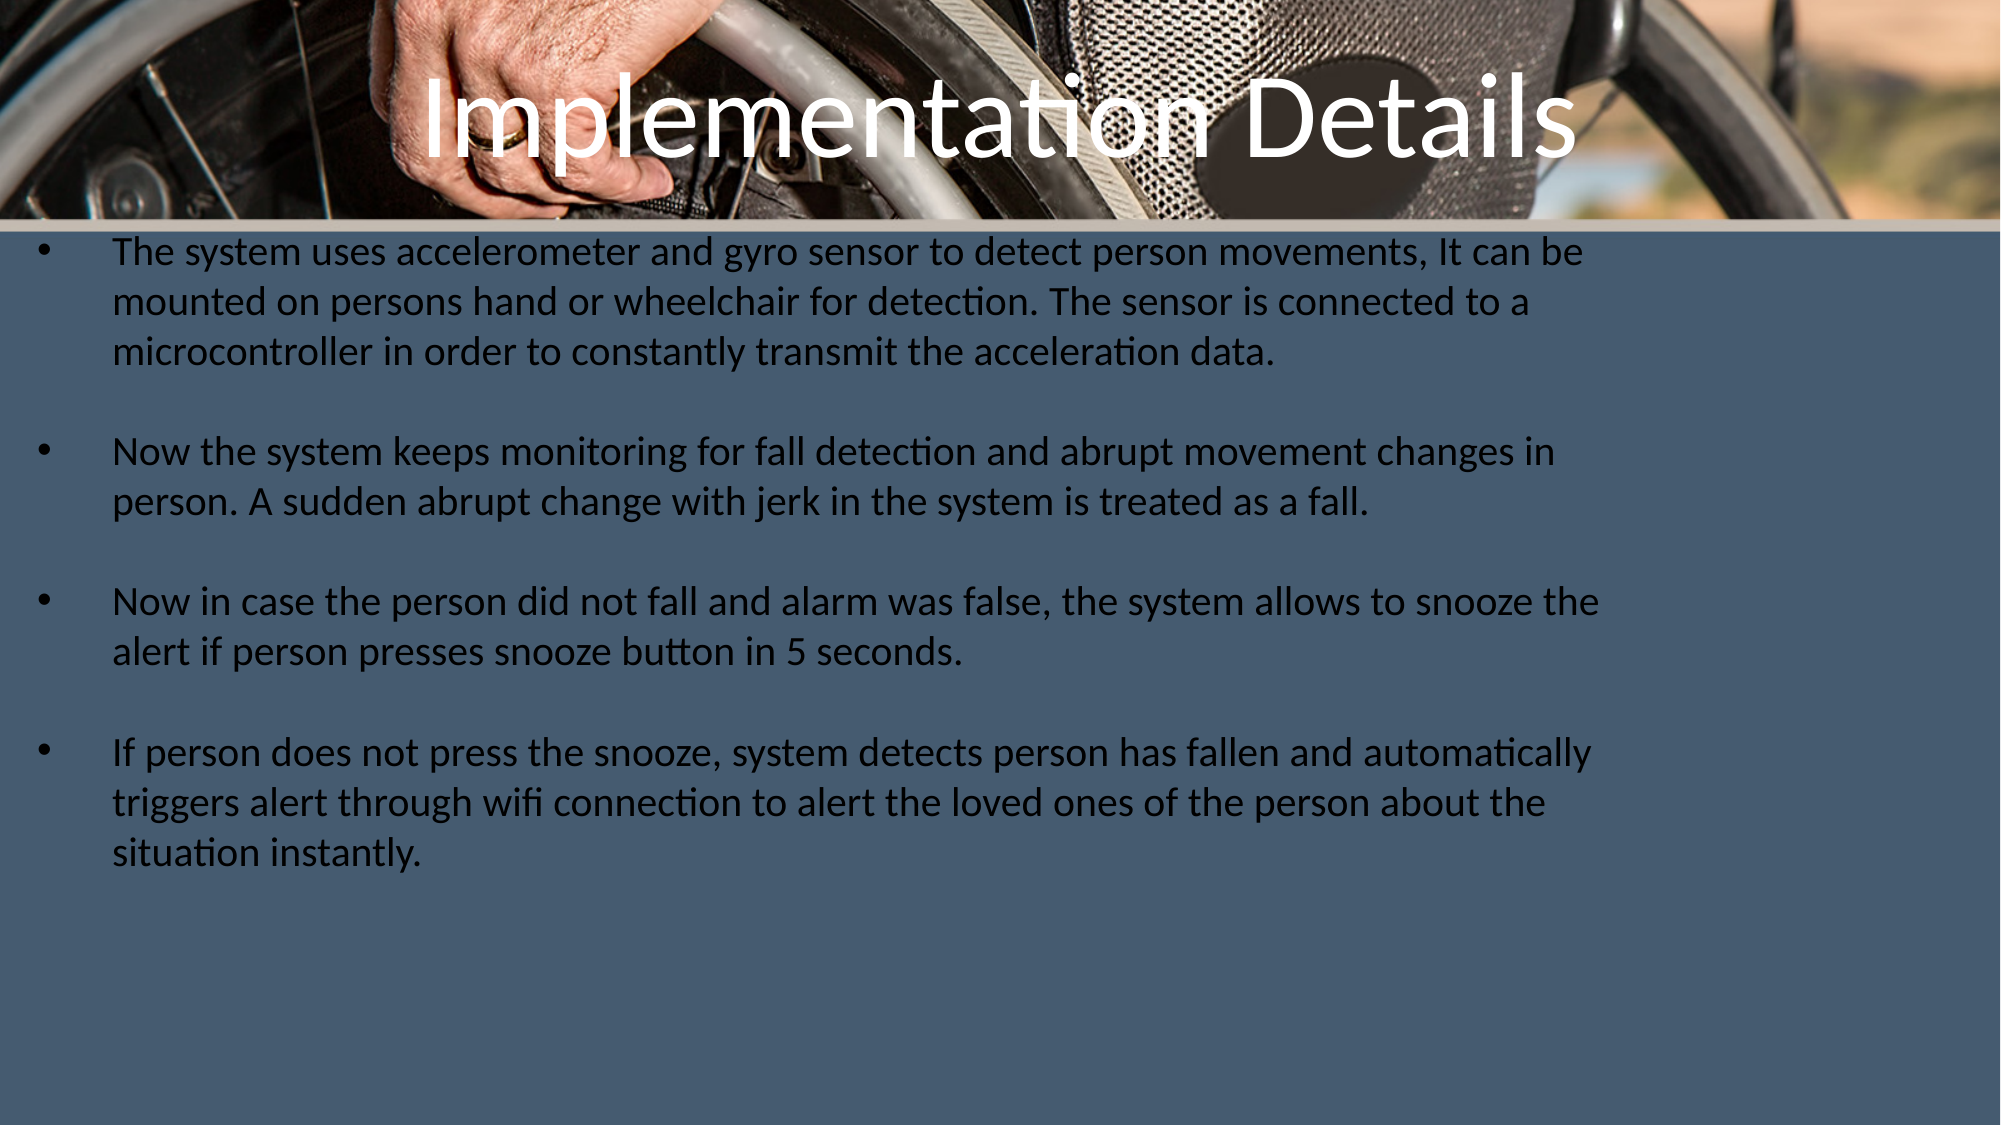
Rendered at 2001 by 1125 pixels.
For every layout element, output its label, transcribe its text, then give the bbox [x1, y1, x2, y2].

text_box The system uses accelerometer and gyro sensor to detect person movements, It can be mounted on persons hand or wheelchair for detection. The sensor is connected to a microcontroller in order to constantly transmit the acceleration data. Now the system keeps monitoring for fall detection and abrupt movement changes in person. A sudden abrupt change with jerk in the system is treated as a fall. Now in case the person did not fall and alarm was false, the system allows to snooze the alert if person presses snooze button in 5 seconds. If person does not press the snooze, system detects person has fallen and automatically triggers alert through wifi connection to alert the loved ones of the person about the situation instantly. [22, 216, 1629, 882]
picture [0, 0, 2001, 1125]
title Implementation Details [0, 0, 2000, 217]
